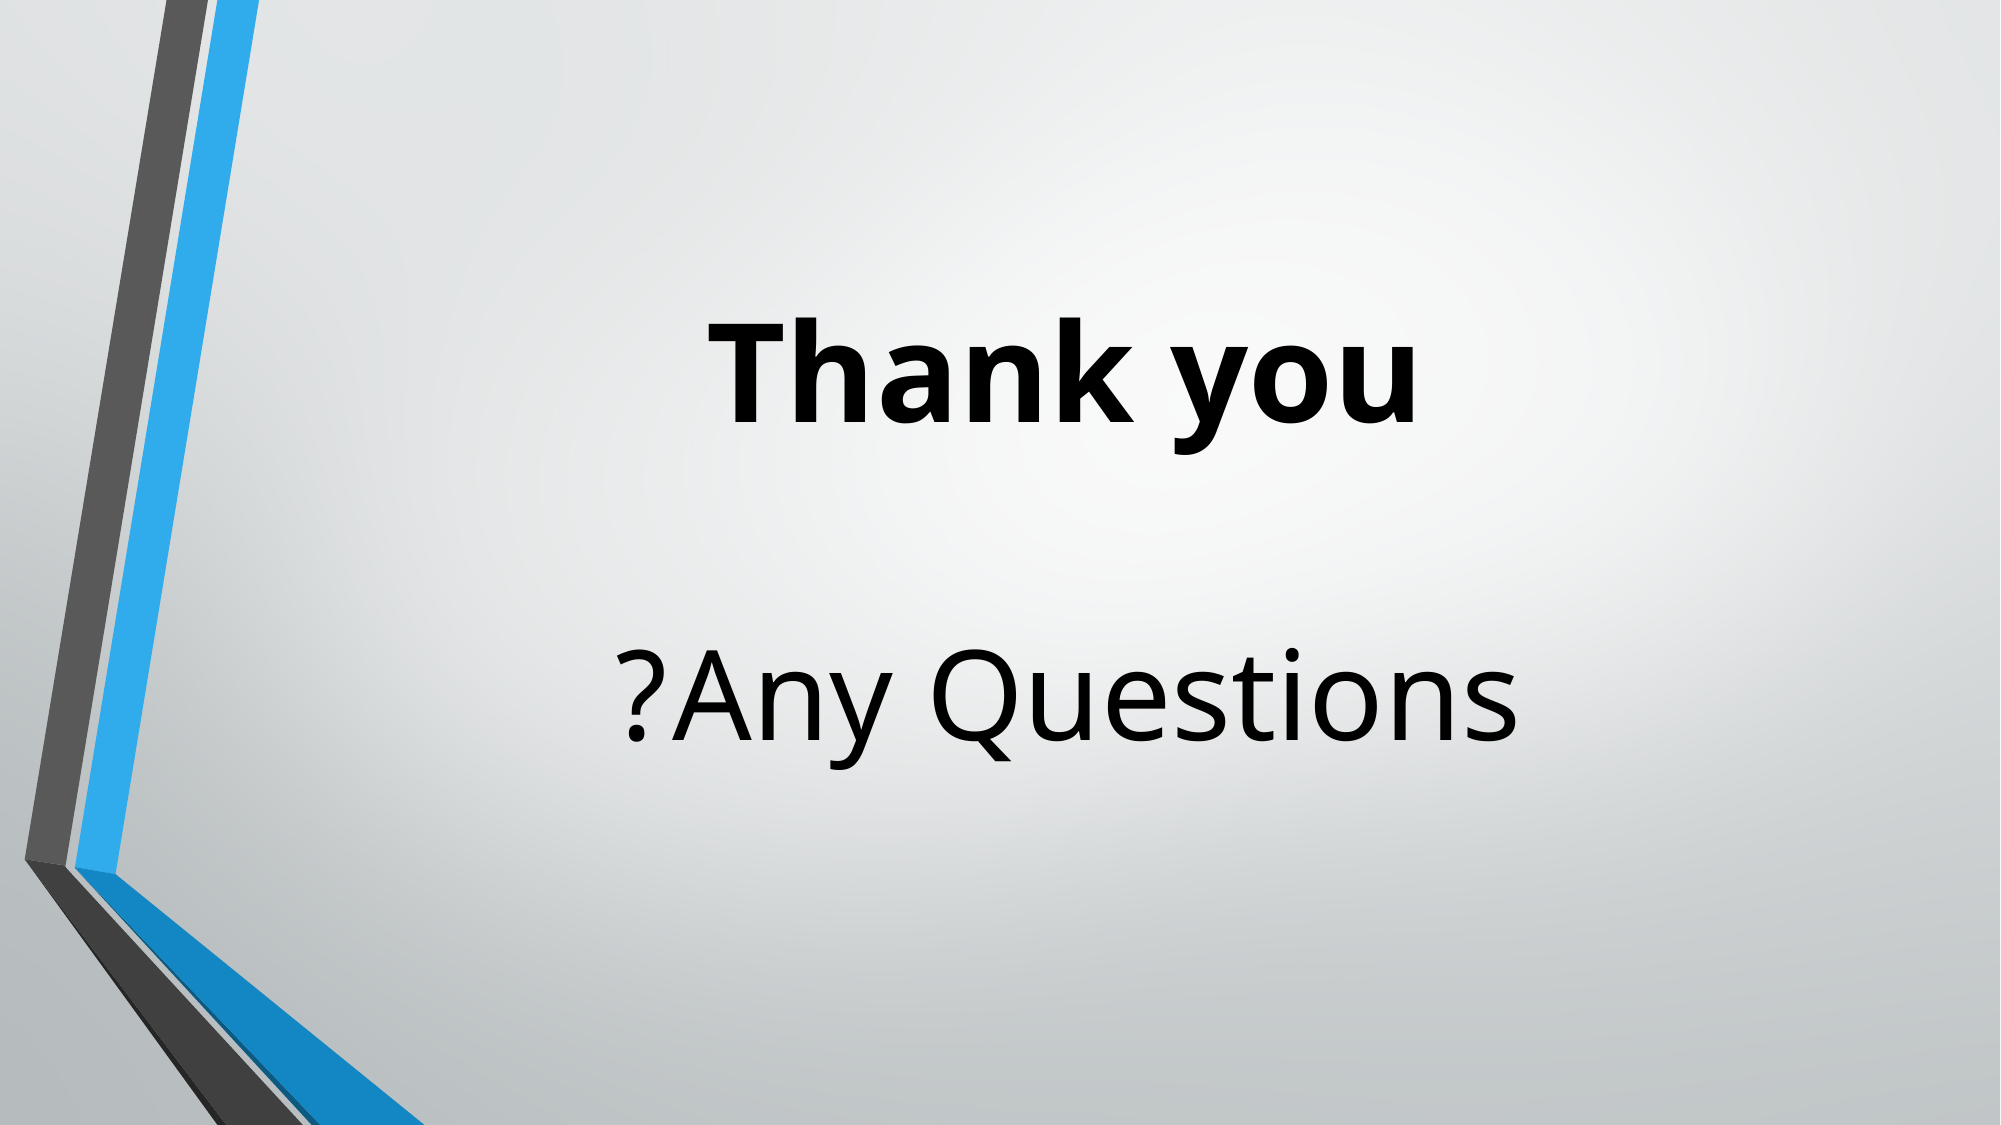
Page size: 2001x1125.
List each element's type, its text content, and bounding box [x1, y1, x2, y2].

title Thank you Any Questions? [243, 112, 1887, 939]
